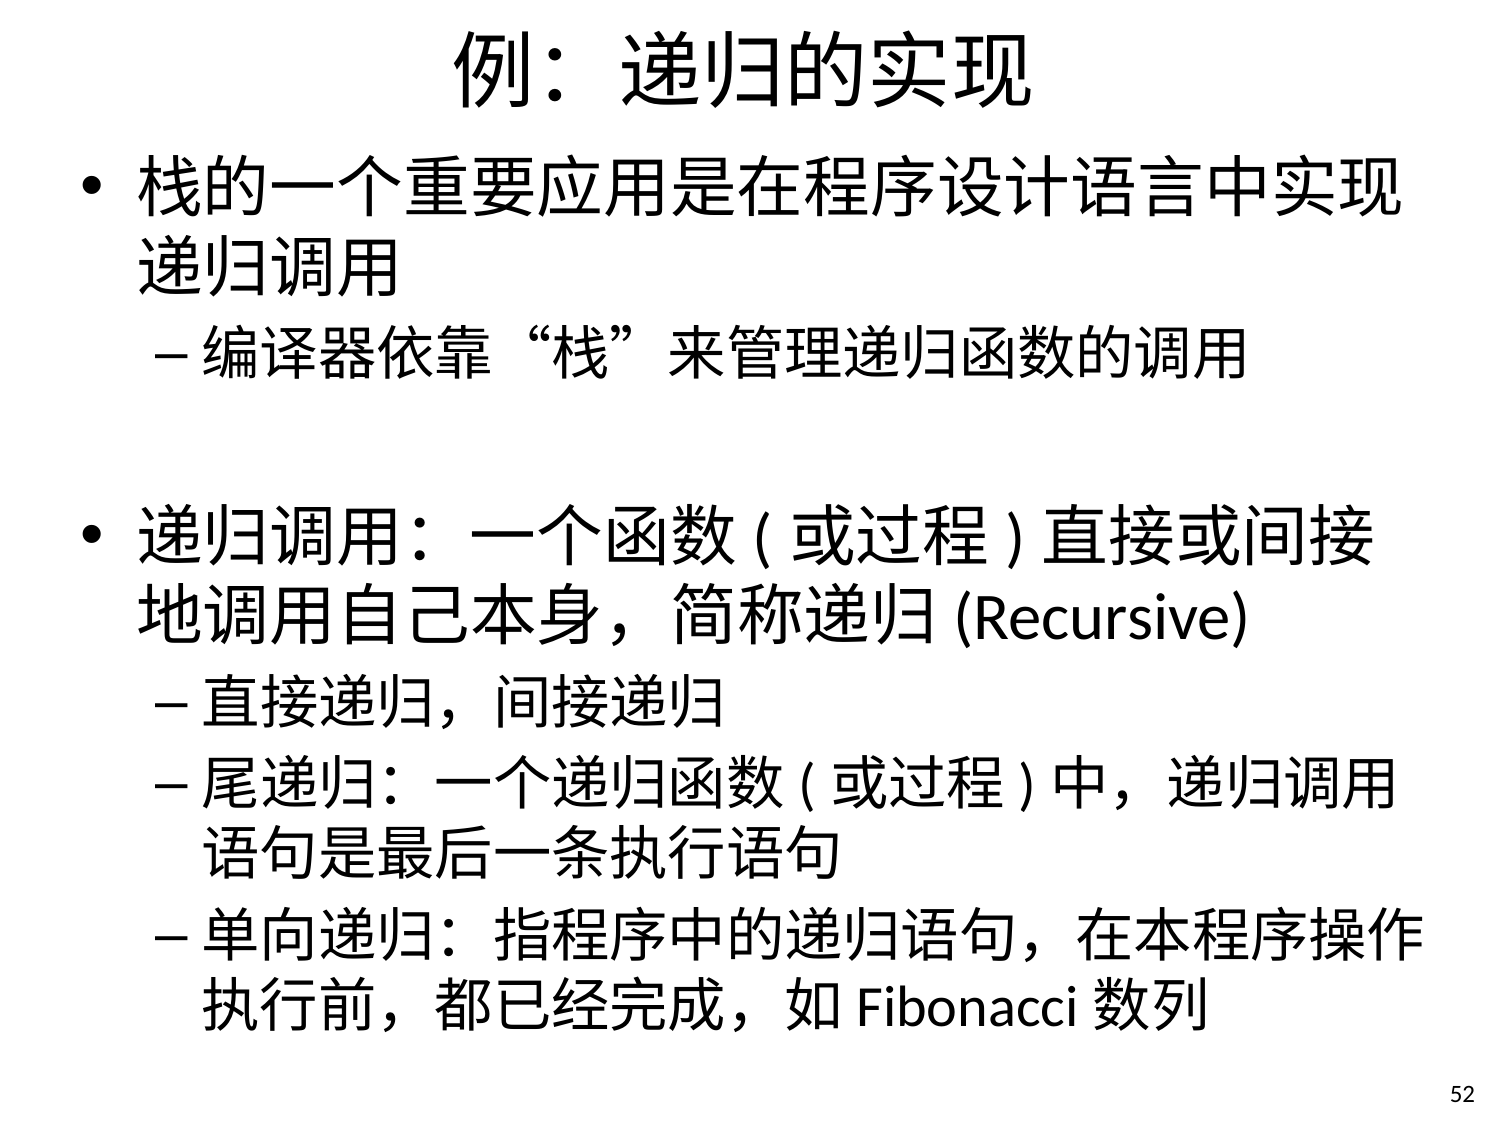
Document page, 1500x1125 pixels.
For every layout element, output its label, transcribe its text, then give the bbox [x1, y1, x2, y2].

title 例：递归的实现 [63, 0, 1424, 138]
slide_number 51 [1435, 1070, 1500, 1125]
list 栈的一个重要应用是在程序设计语言中实现递归调用 编译器依靠“栈”来管理递归函数的调用 递归调用：一个函数(或过程)直接或间接地调用自己本身，简称递归(Recursive) 直接递归，间接递归 尾递归：一个递归函数(或过程)中，递归调用语句是最后一条执行语句 单向递归：指程序中的递归语句，在本程序操作执行前，都已经完成，如Fibonacci数列 [64, 137, 1447, 1125]
